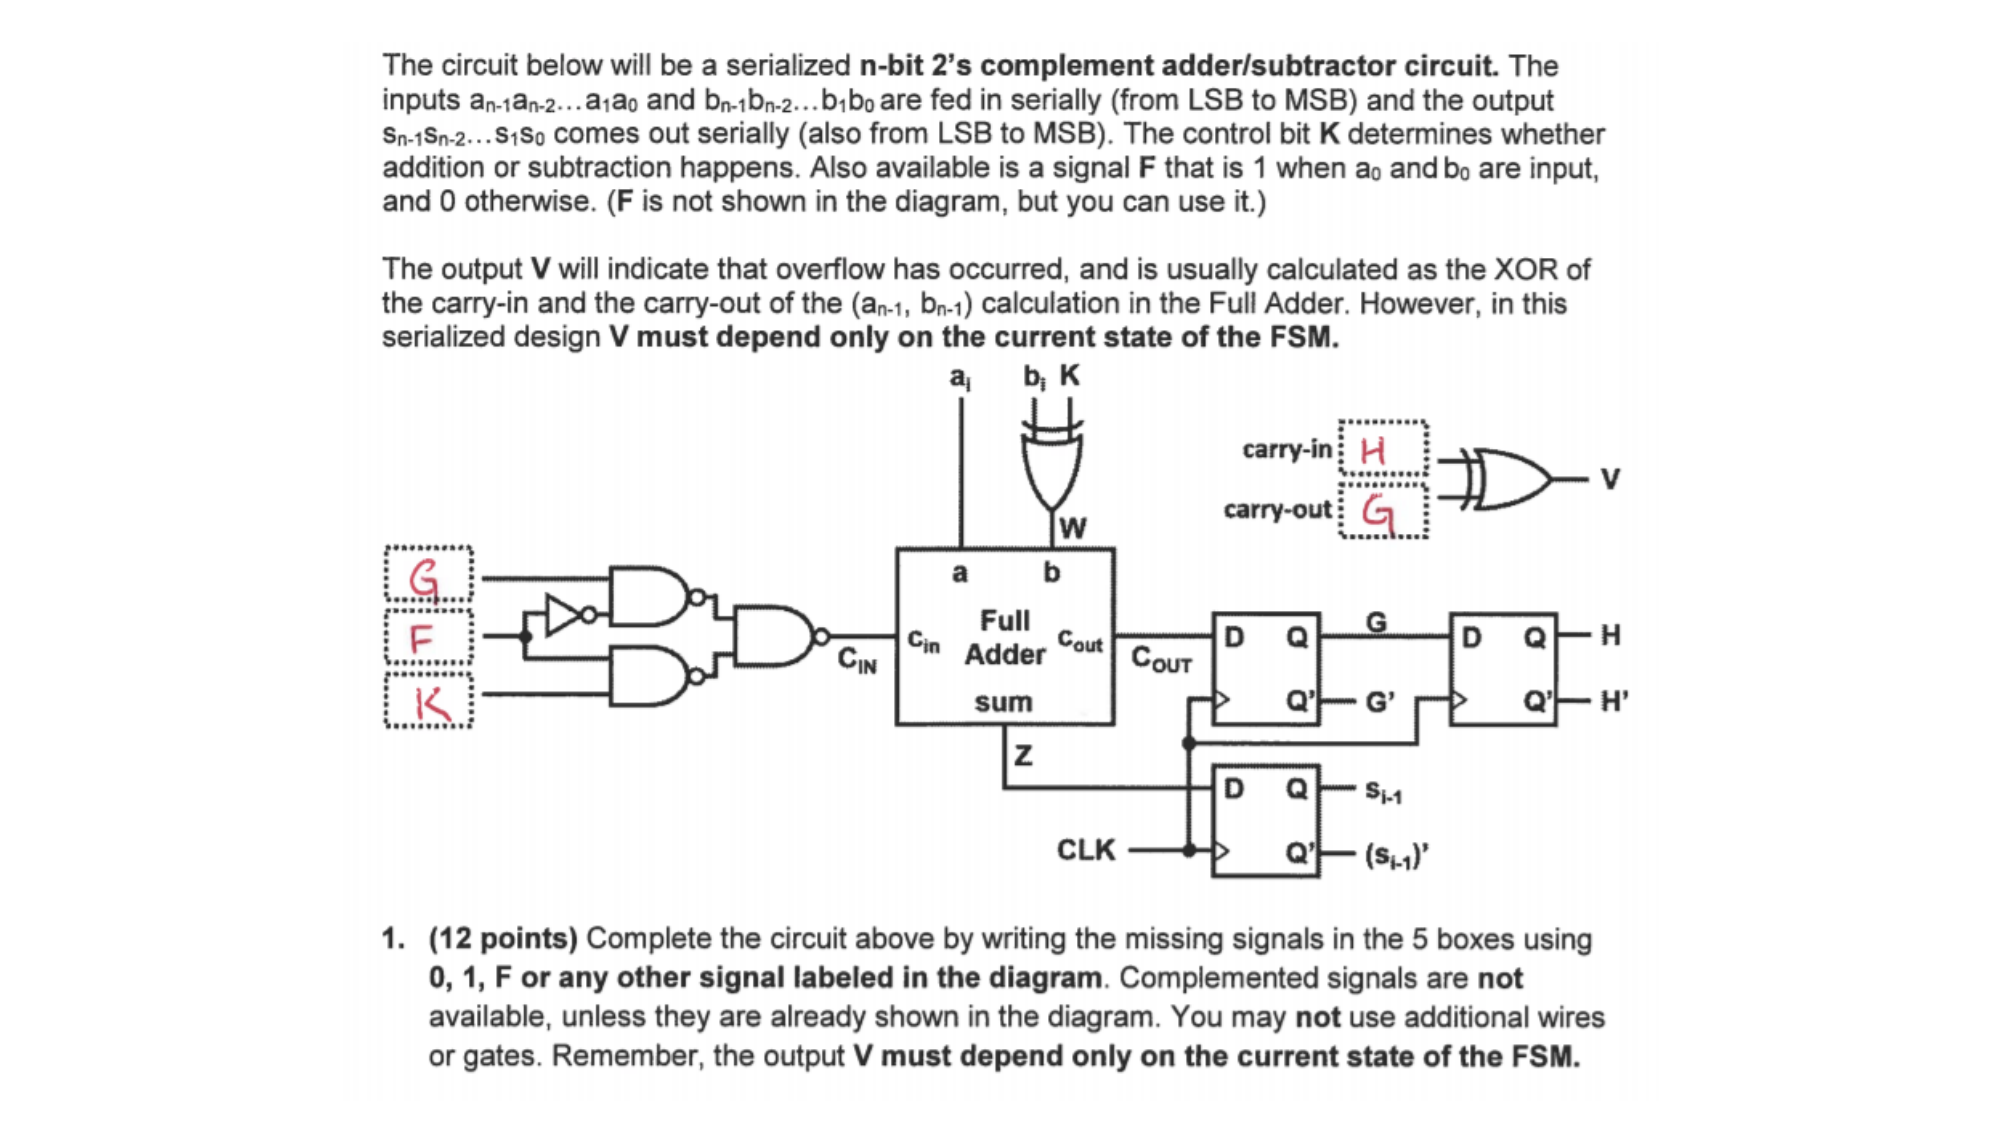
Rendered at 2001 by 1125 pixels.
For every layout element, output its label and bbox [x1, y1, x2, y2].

list [338, 42, 1660, 1101]
